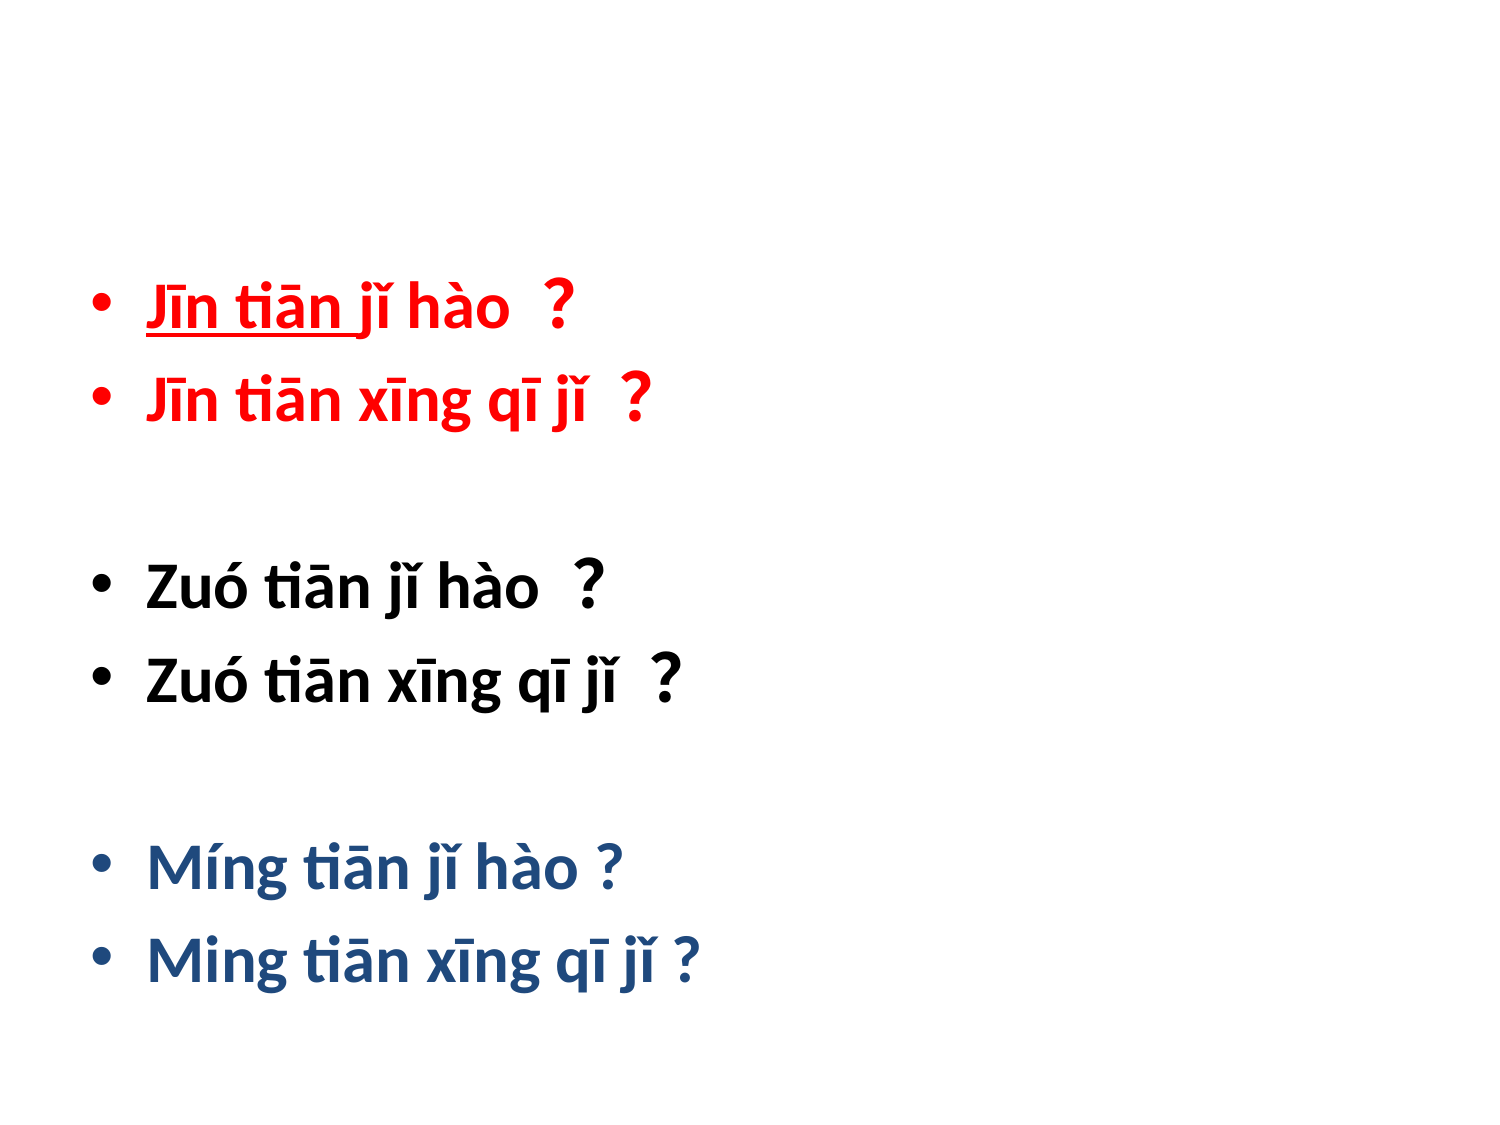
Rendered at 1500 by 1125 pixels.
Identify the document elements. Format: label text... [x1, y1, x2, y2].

list Jīn tiān jǐ hào ？ Jīn tiān xīng qī jǐ ？ Zuó tiān jǐ hào ？ Zuó tiān xīng qī jǐ ？ Míng tiān jǐ hào ? Ming tiān xīng qī jǐ ? [75, 160, 1425, 1005]
